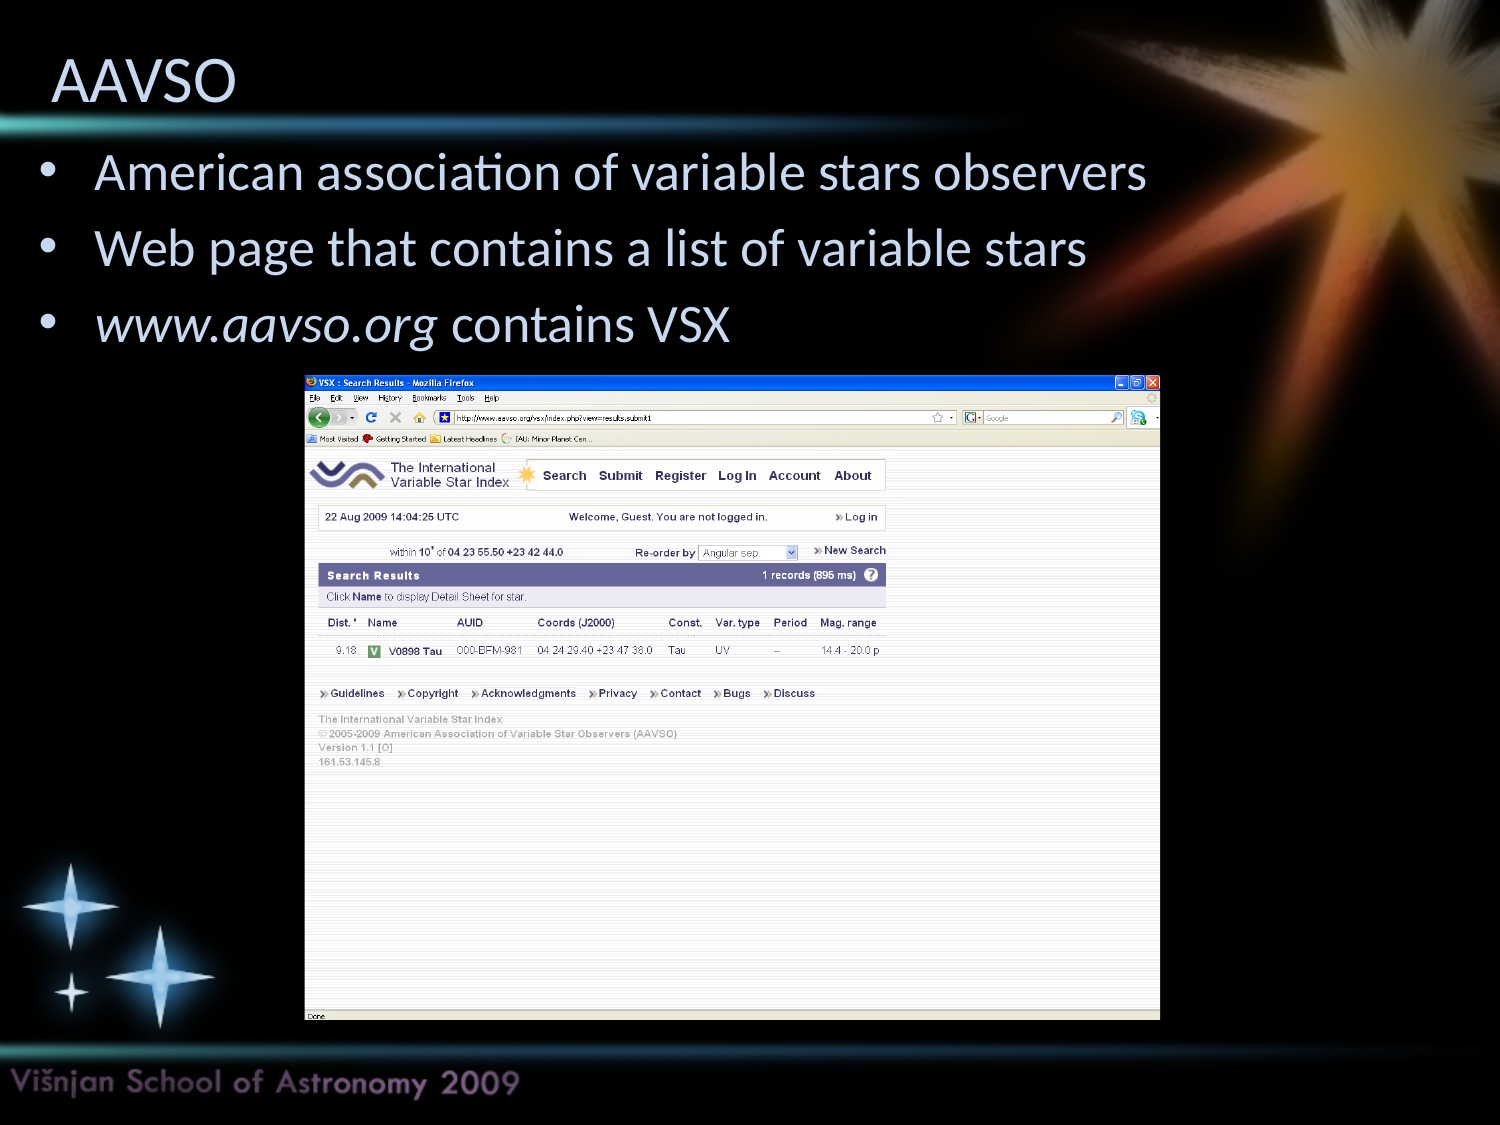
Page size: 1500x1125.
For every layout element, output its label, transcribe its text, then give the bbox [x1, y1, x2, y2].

title AAVSO [0, 23, 305, 128]
picture [0, 0, 1500, 1125]
list American association of variable stars observers Web page that contains a list of variable stars www.aavso.org contains VSX [23, 128, 1374, 554]
